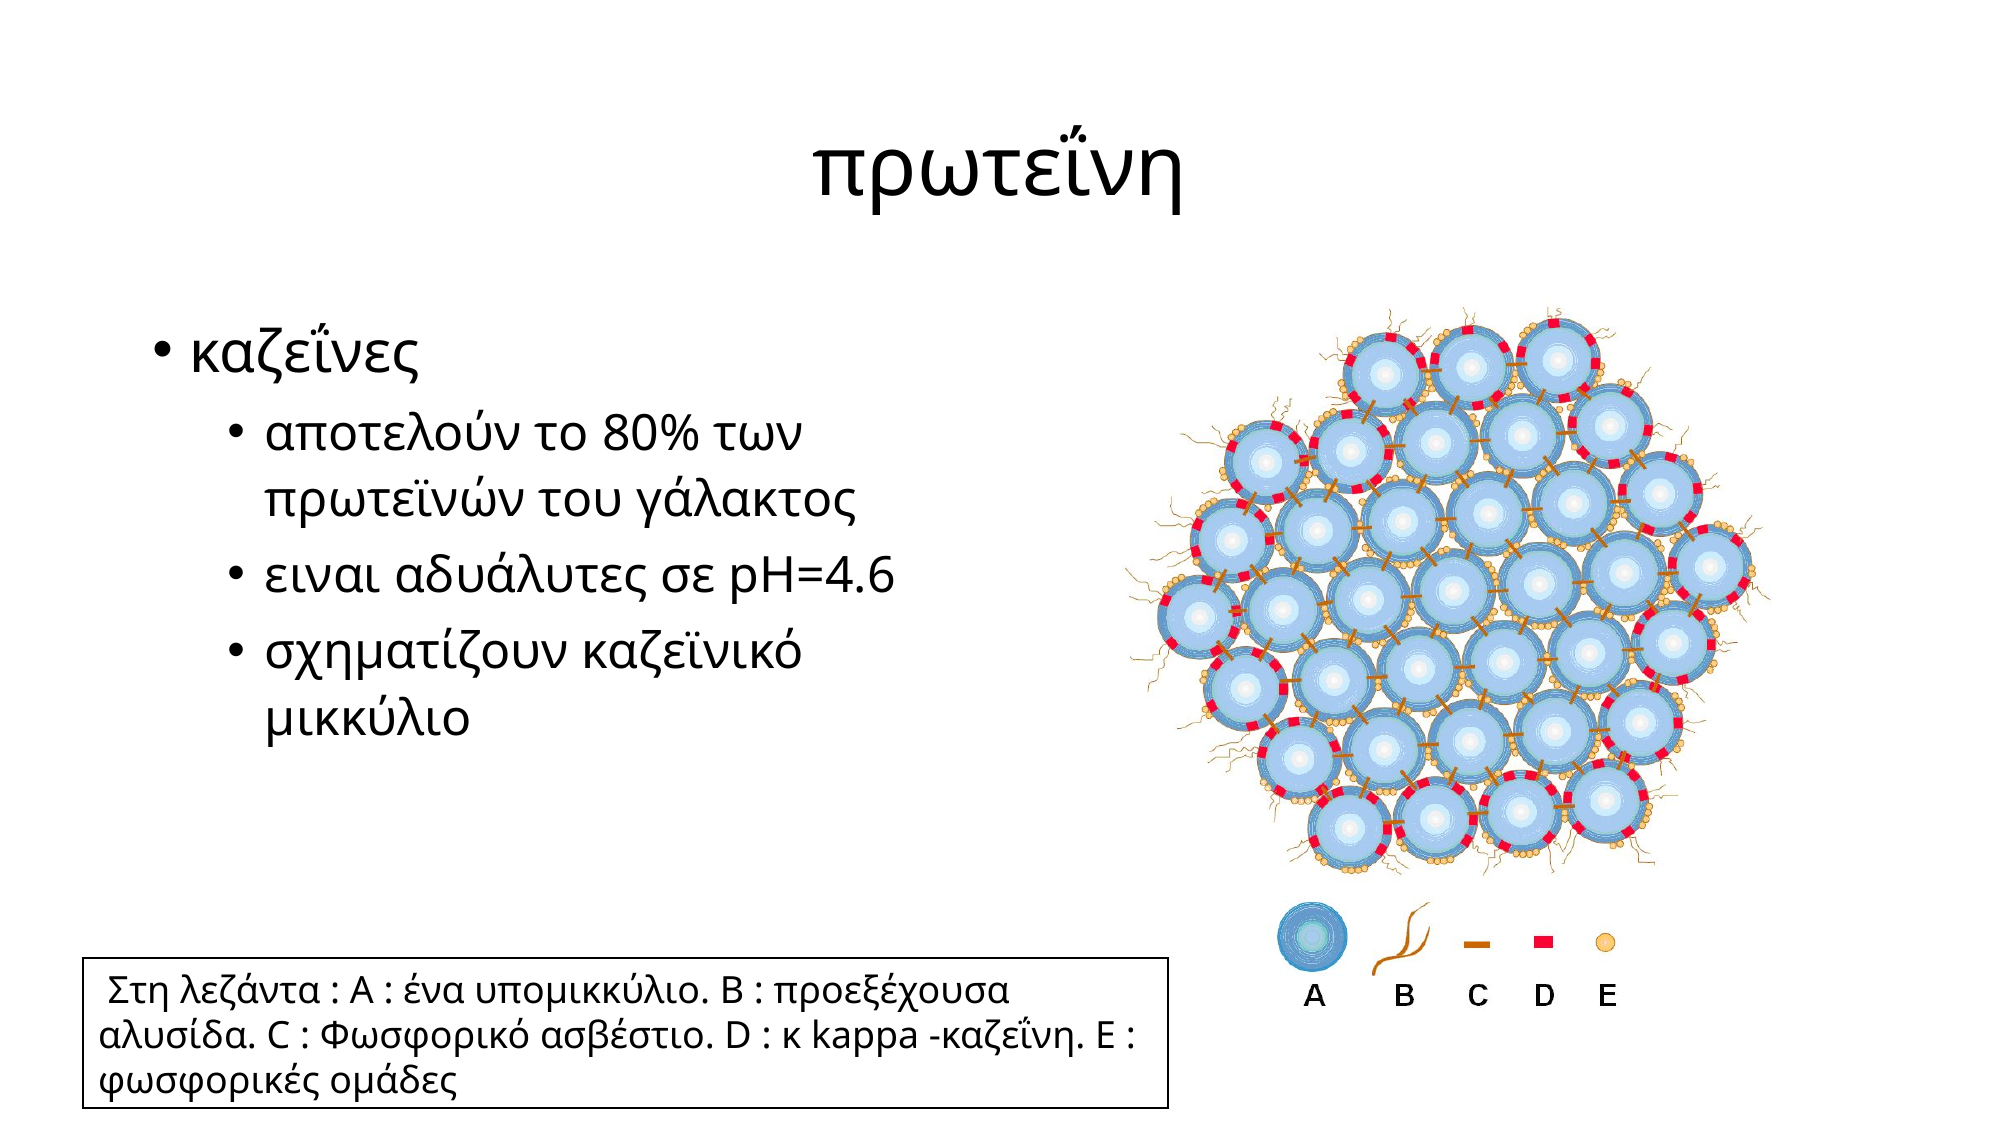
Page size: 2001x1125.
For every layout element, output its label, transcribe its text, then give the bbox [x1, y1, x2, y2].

text_box Στη λεζάντα : A : ένα υπομικκύλιο. B : προεξέχουσα αλυσίδα. C : Φωσφορικό ασβέστιο. D : κ kappa -καζεΐνη. E : φωσφορικές ομάδες [82, 957, 1169, 1109]
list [1094, 299, 1781, 1014]
title πρωτεΐνη [137, 59, 1863, 278]
list καζεΐνες αποτελούν το 80% των πρωτεϊνών του γάλακτος ειναι αδυάλυτες σε pH=4.6 σχηματίζουν καζεϊνικό μικκύλιο [137, 299, 988, 833]
